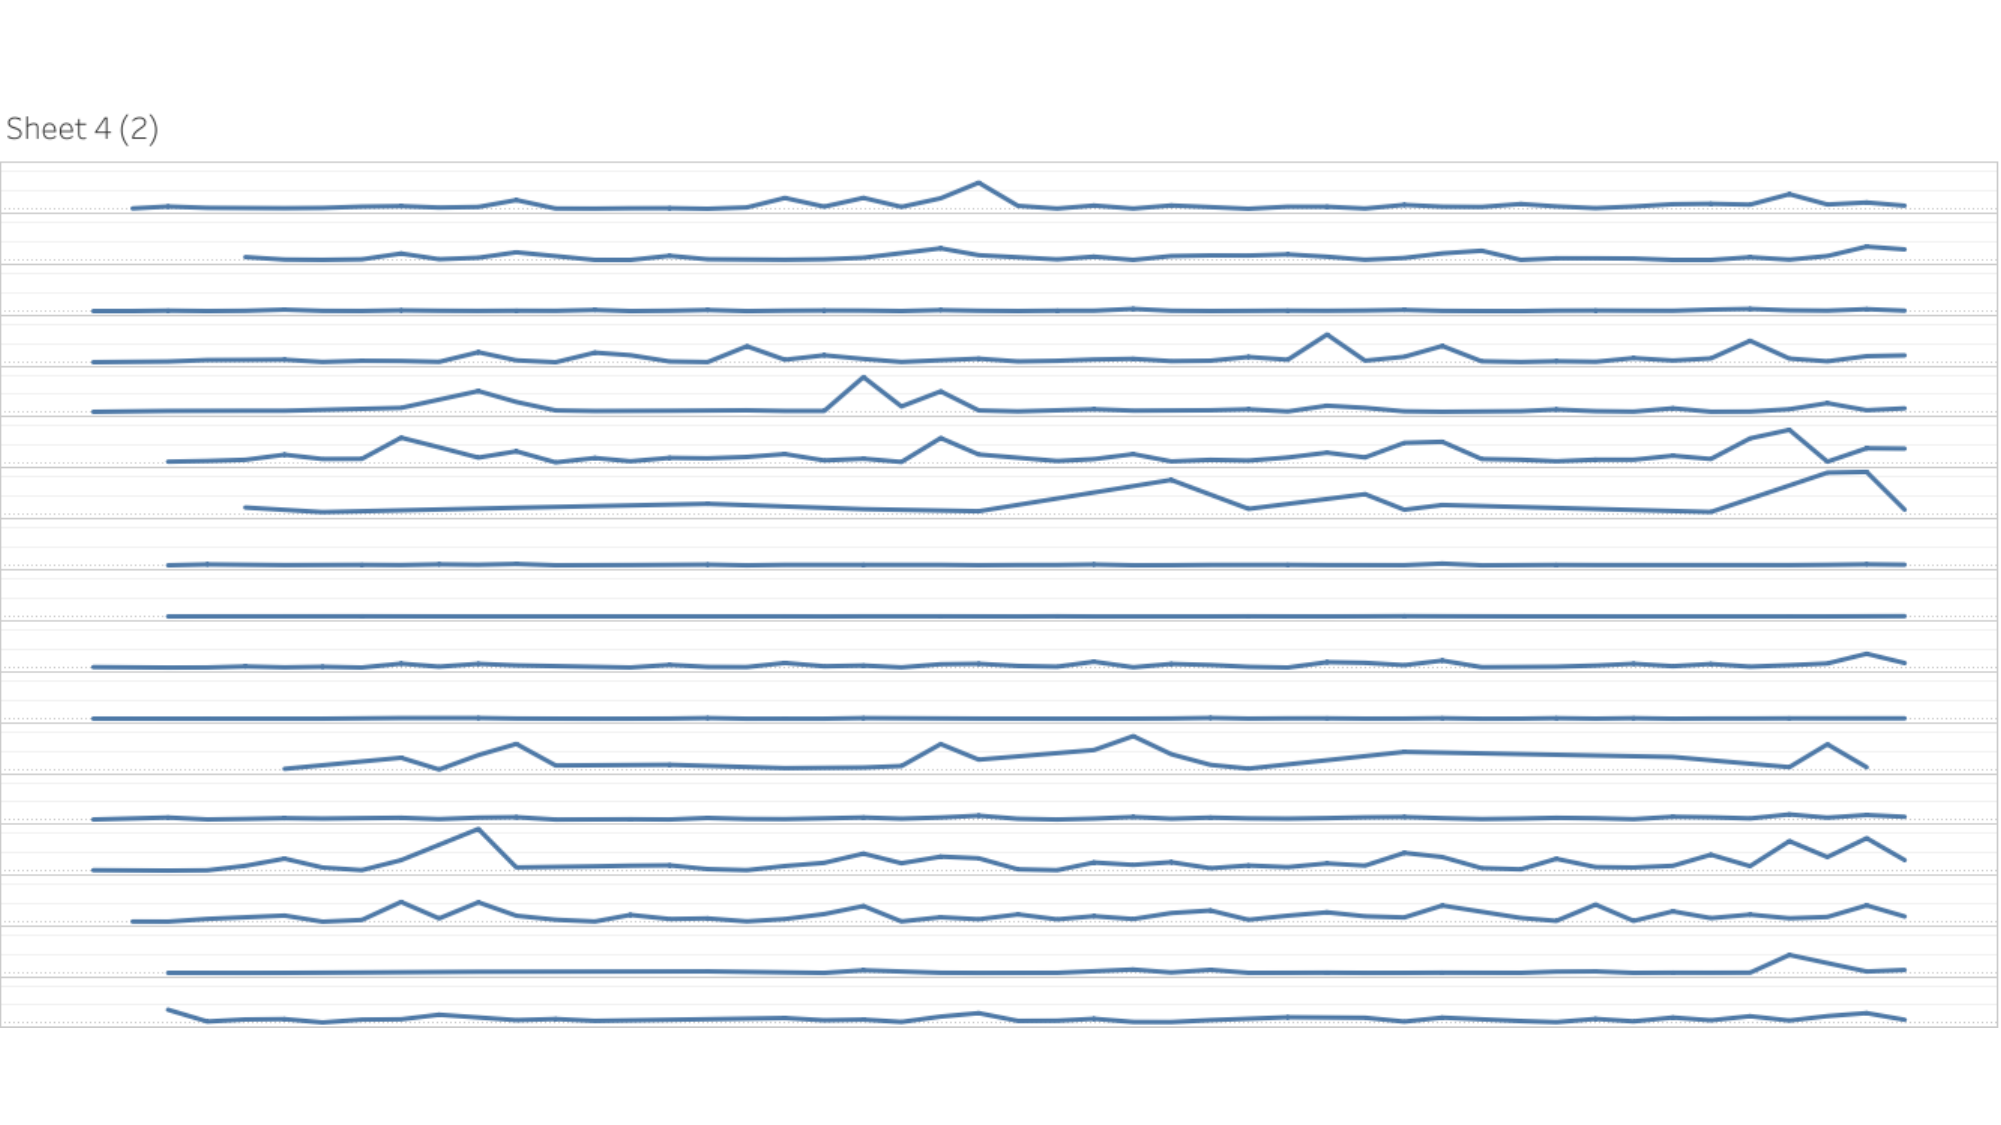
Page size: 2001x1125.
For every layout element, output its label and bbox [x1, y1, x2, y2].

picture [0, 97, 2000, 1028]
